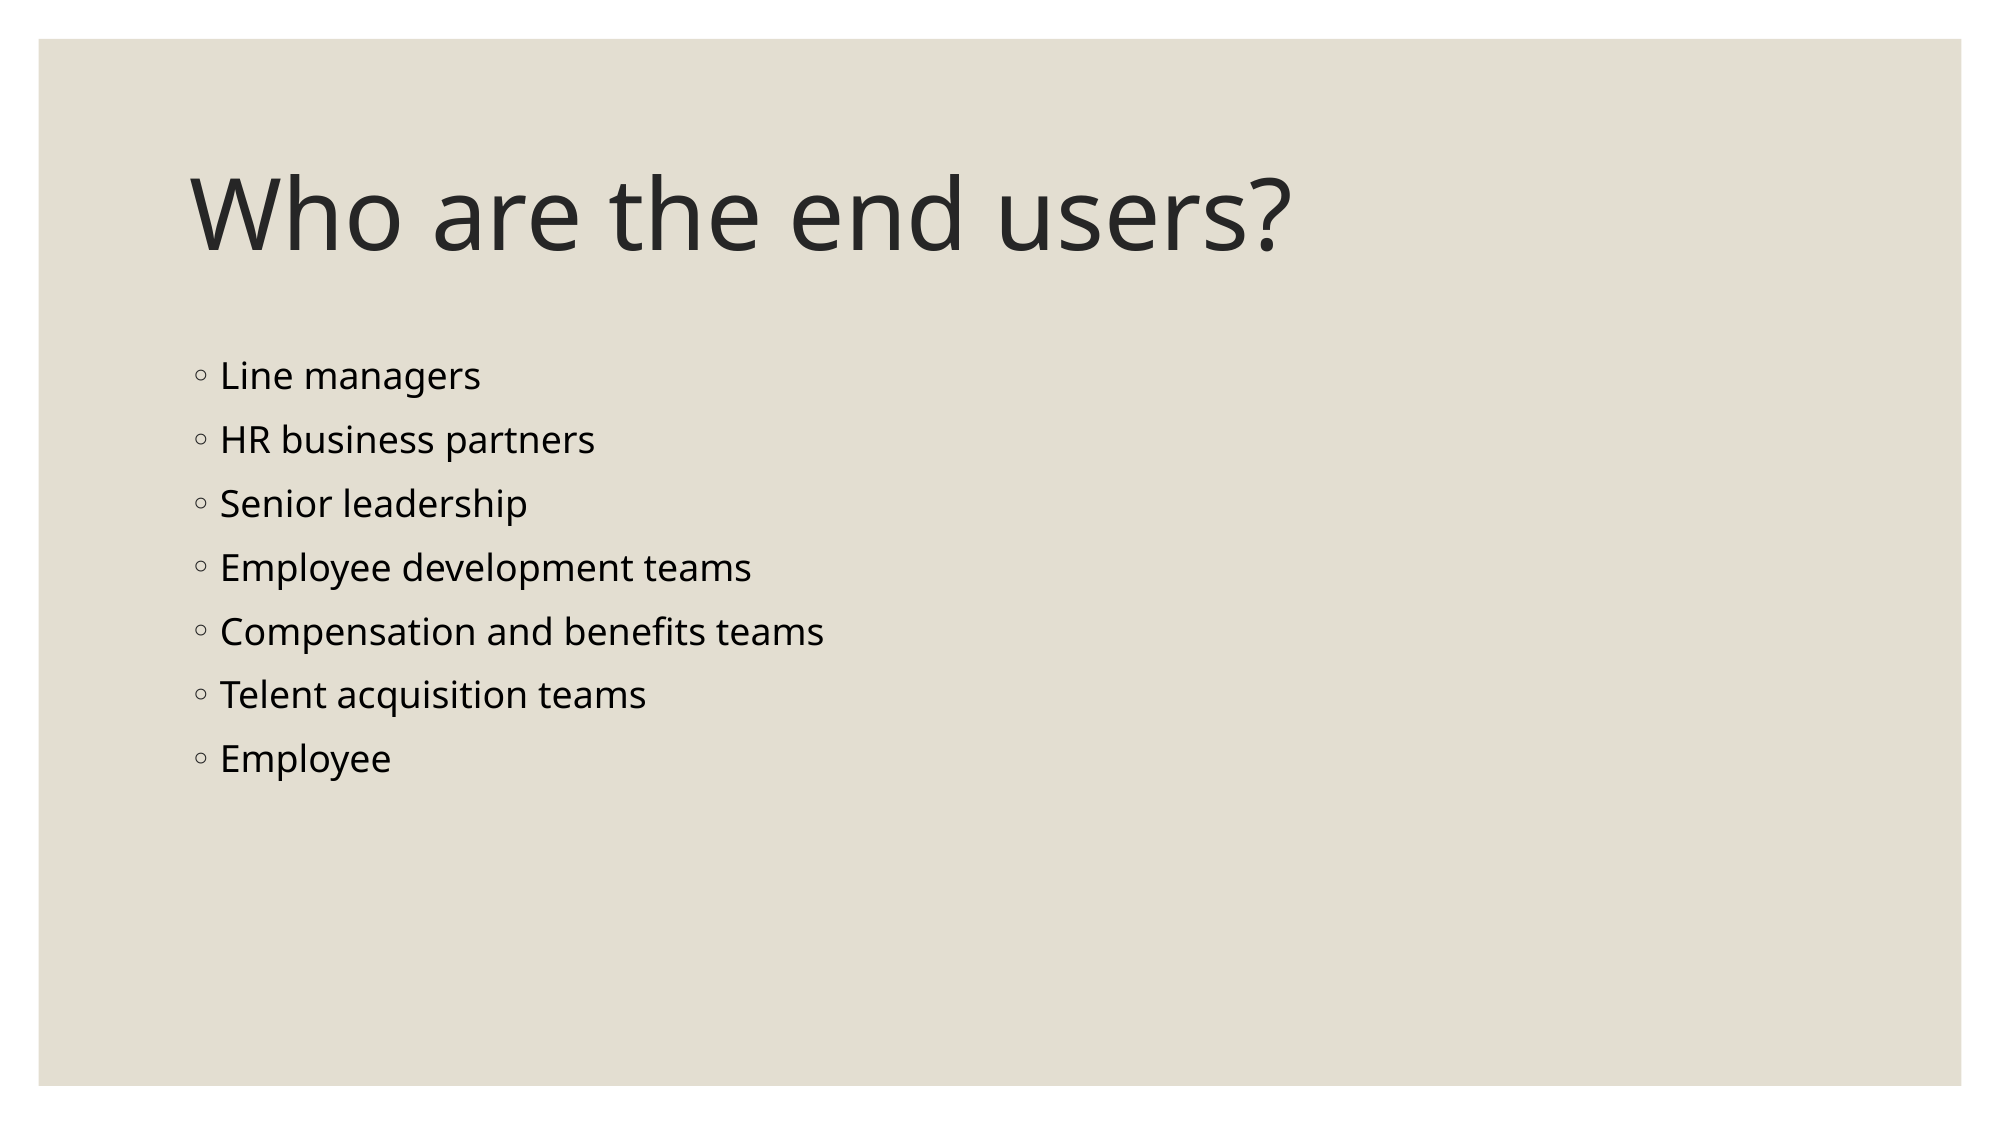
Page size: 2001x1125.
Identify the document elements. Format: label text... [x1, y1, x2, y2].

list Line managers HR business partners Senior leadership Employee development teams Compensation and benefits teams Telent acquisition teams Employee [174, 345, 1825, 990]
title Who are the end users? [174, 105, 1825, 331]
